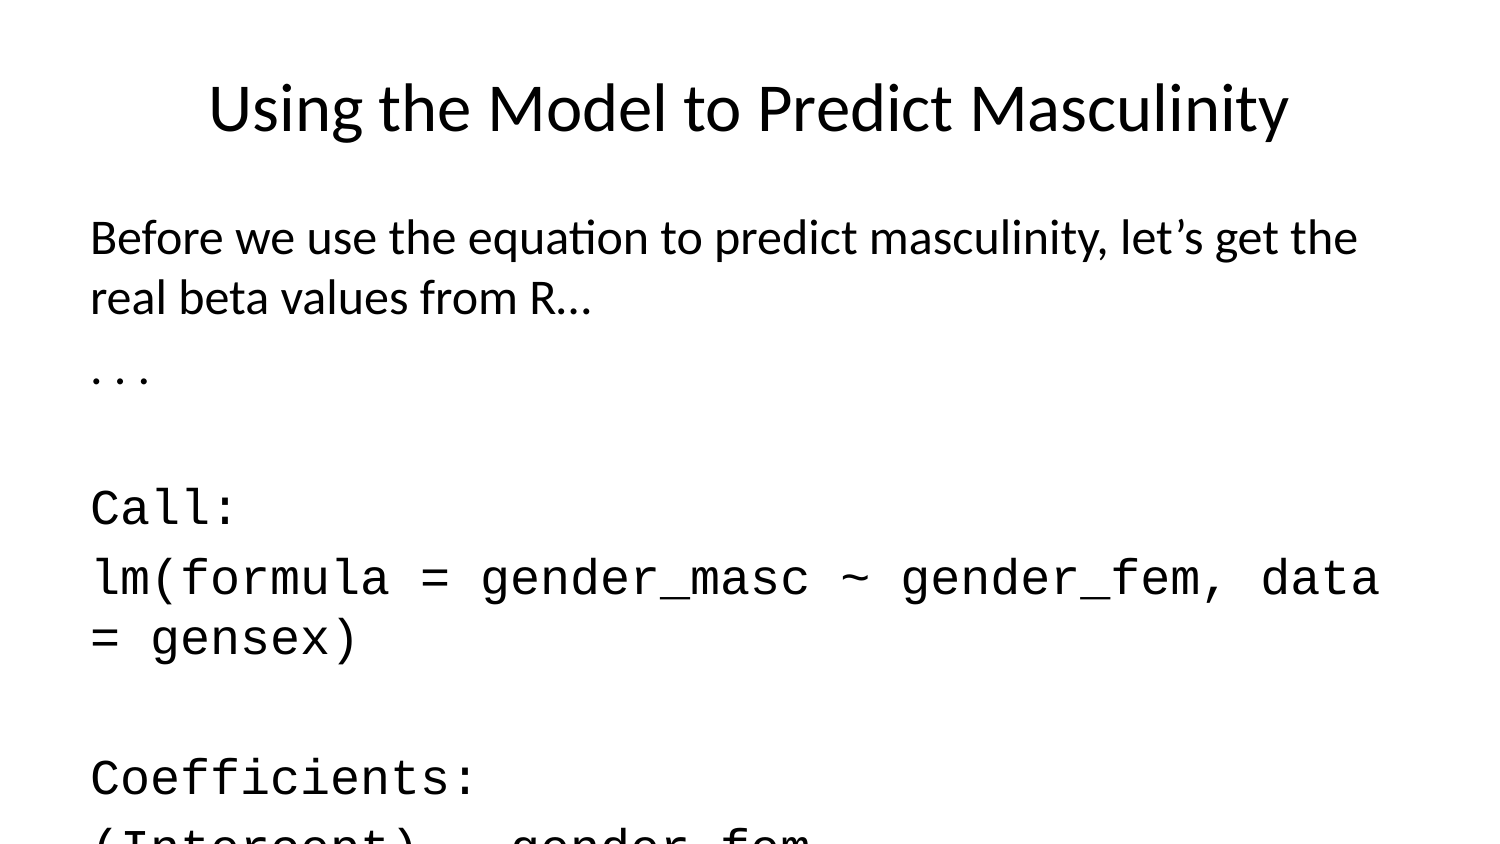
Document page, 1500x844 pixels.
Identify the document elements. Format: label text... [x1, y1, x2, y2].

list Before we use the equation to predict masculinity, let’s get the real beta values from R… . . . Call: lm(formula = gender_masc ~ gender_fem, data = gensex) Coefficients: (Intercept) gender_fem 8.8246 -0.7976 . . . Adapt our equation to include the real values: Intercept (): the predicted value of masculinity when femininity is 0 = 8.82 Slope (): change in masculinity associated with a unit change in femininity = -0.80 . . . [75, 196, 1425, 754]
title Using the Model to Predict Masculinity [75, 33, 1425, 175]
